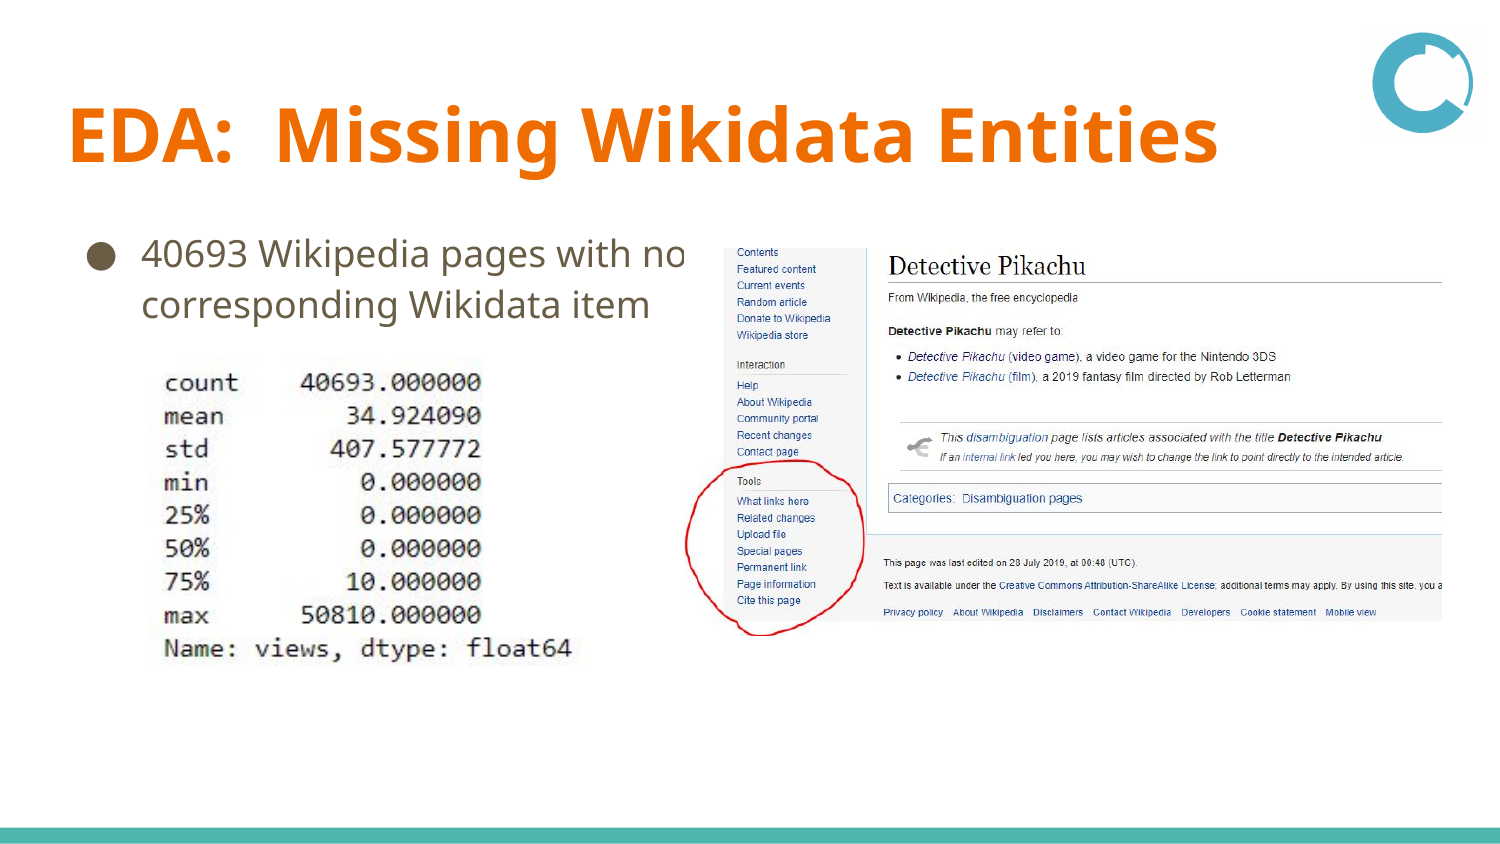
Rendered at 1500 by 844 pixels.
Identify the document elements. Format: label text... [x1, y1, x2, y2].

picture [684, 248, 1442, 637]
title EDA: Missing Wikidata Entities [51, 72, 1449, 189]
picture [148, 358, 641, 678]
picture [1364, 24, 1481, 141]
list 40693 Wikipedia pages with no corresponding Wikidata item [51, 207, 750, 750]
